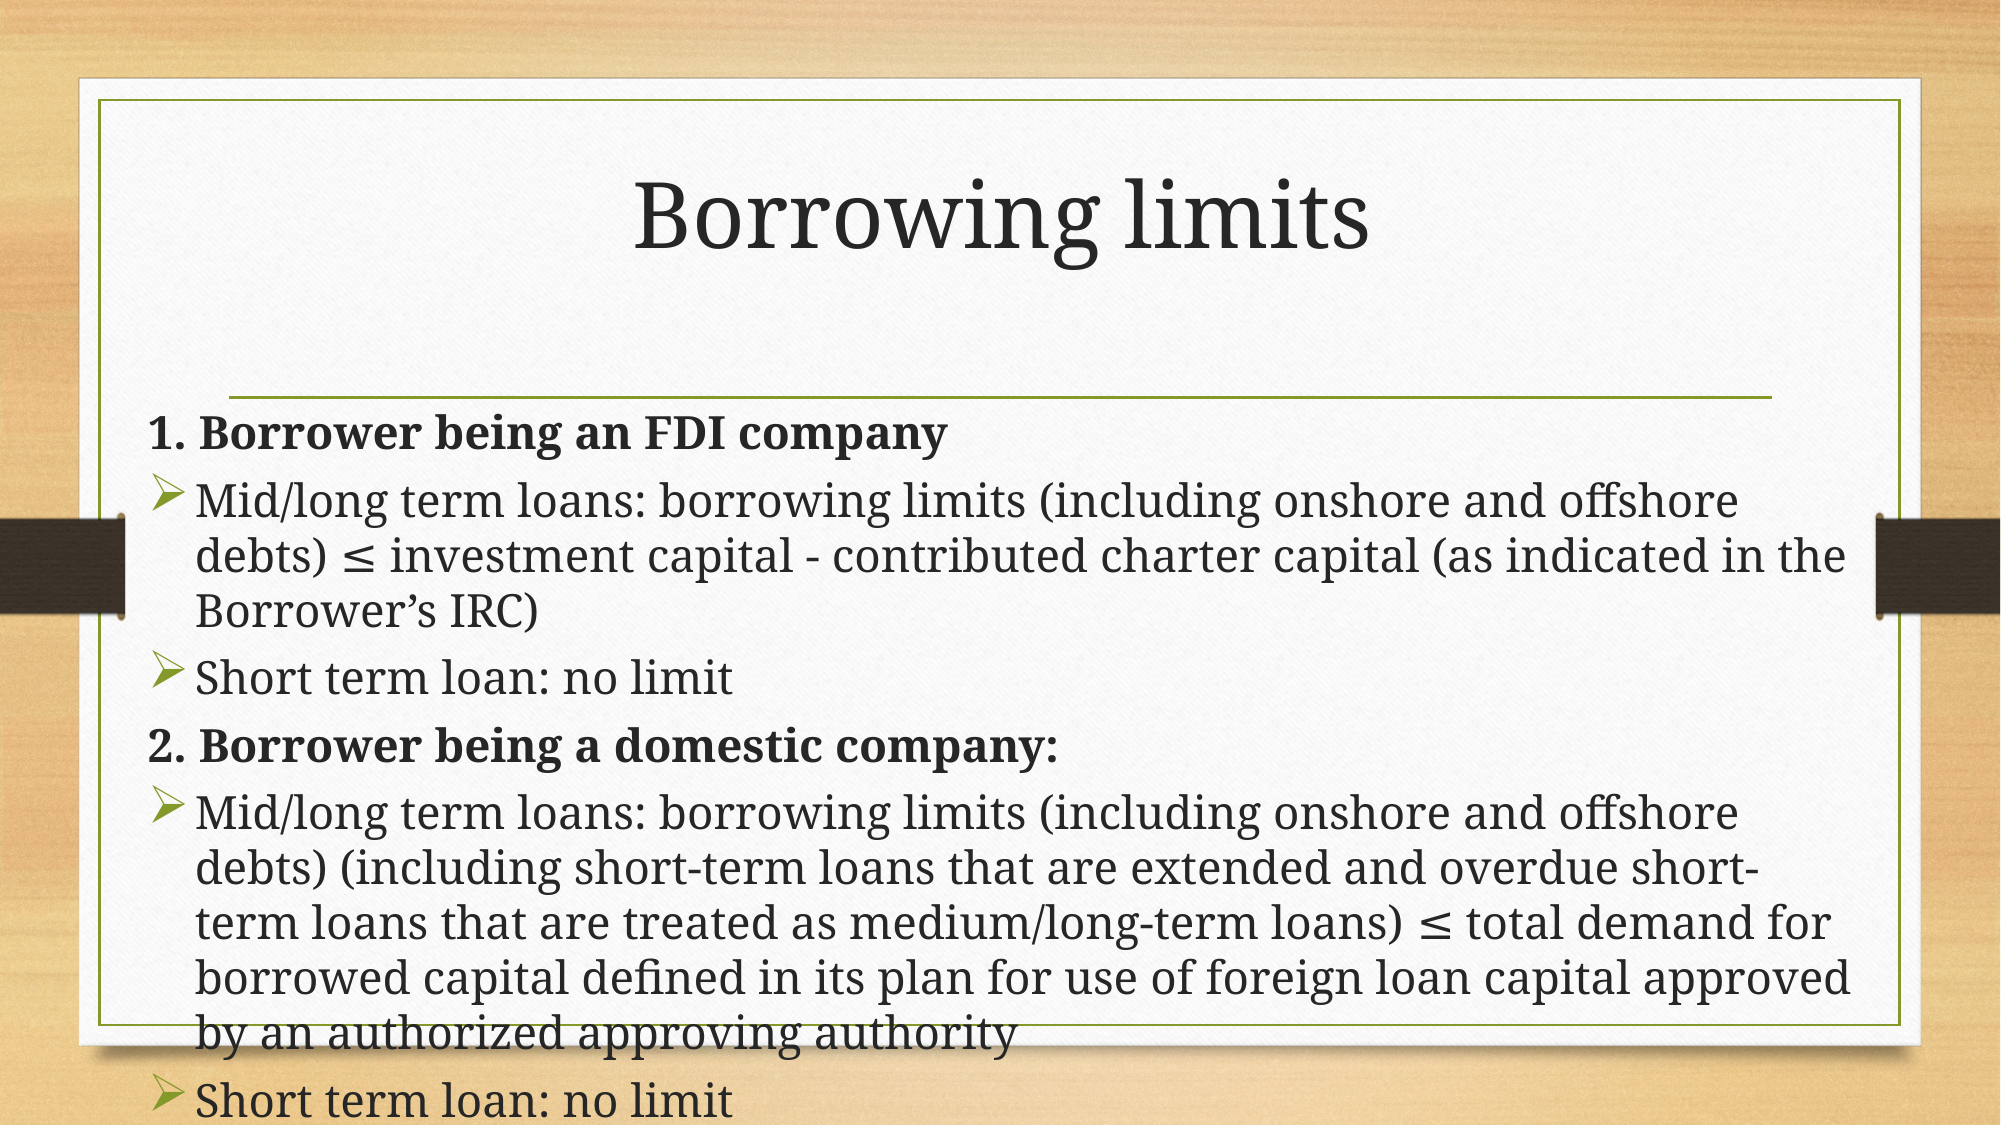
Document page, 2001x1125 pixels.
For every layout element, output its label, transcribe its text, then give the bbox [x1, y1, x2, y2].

picture [0, 0, 2001, 1125]
list 1. Borrower being an FDI company Mid/long term loans: borrowing limits (including onshore and offshore debts) ≤ investment capital - contributed charter capital (as indicated in the Borrower’s IRC) Short term loan: no limit 2. Borrower being a domestic company: Mid/long term loans: borrowing limits (including onshore and offshore debts) (including short-term loans that are extended and overdue short-term loans that are treated as medium/long-term loans) ≤ total demand for borrowed capital defined in its plan for use of foreign loan capital approved by an authorized approving authority Short term loan: no limit [132, 396, 1873, 1050]
title Borrowing limits [215, 105, 1791, 320]
